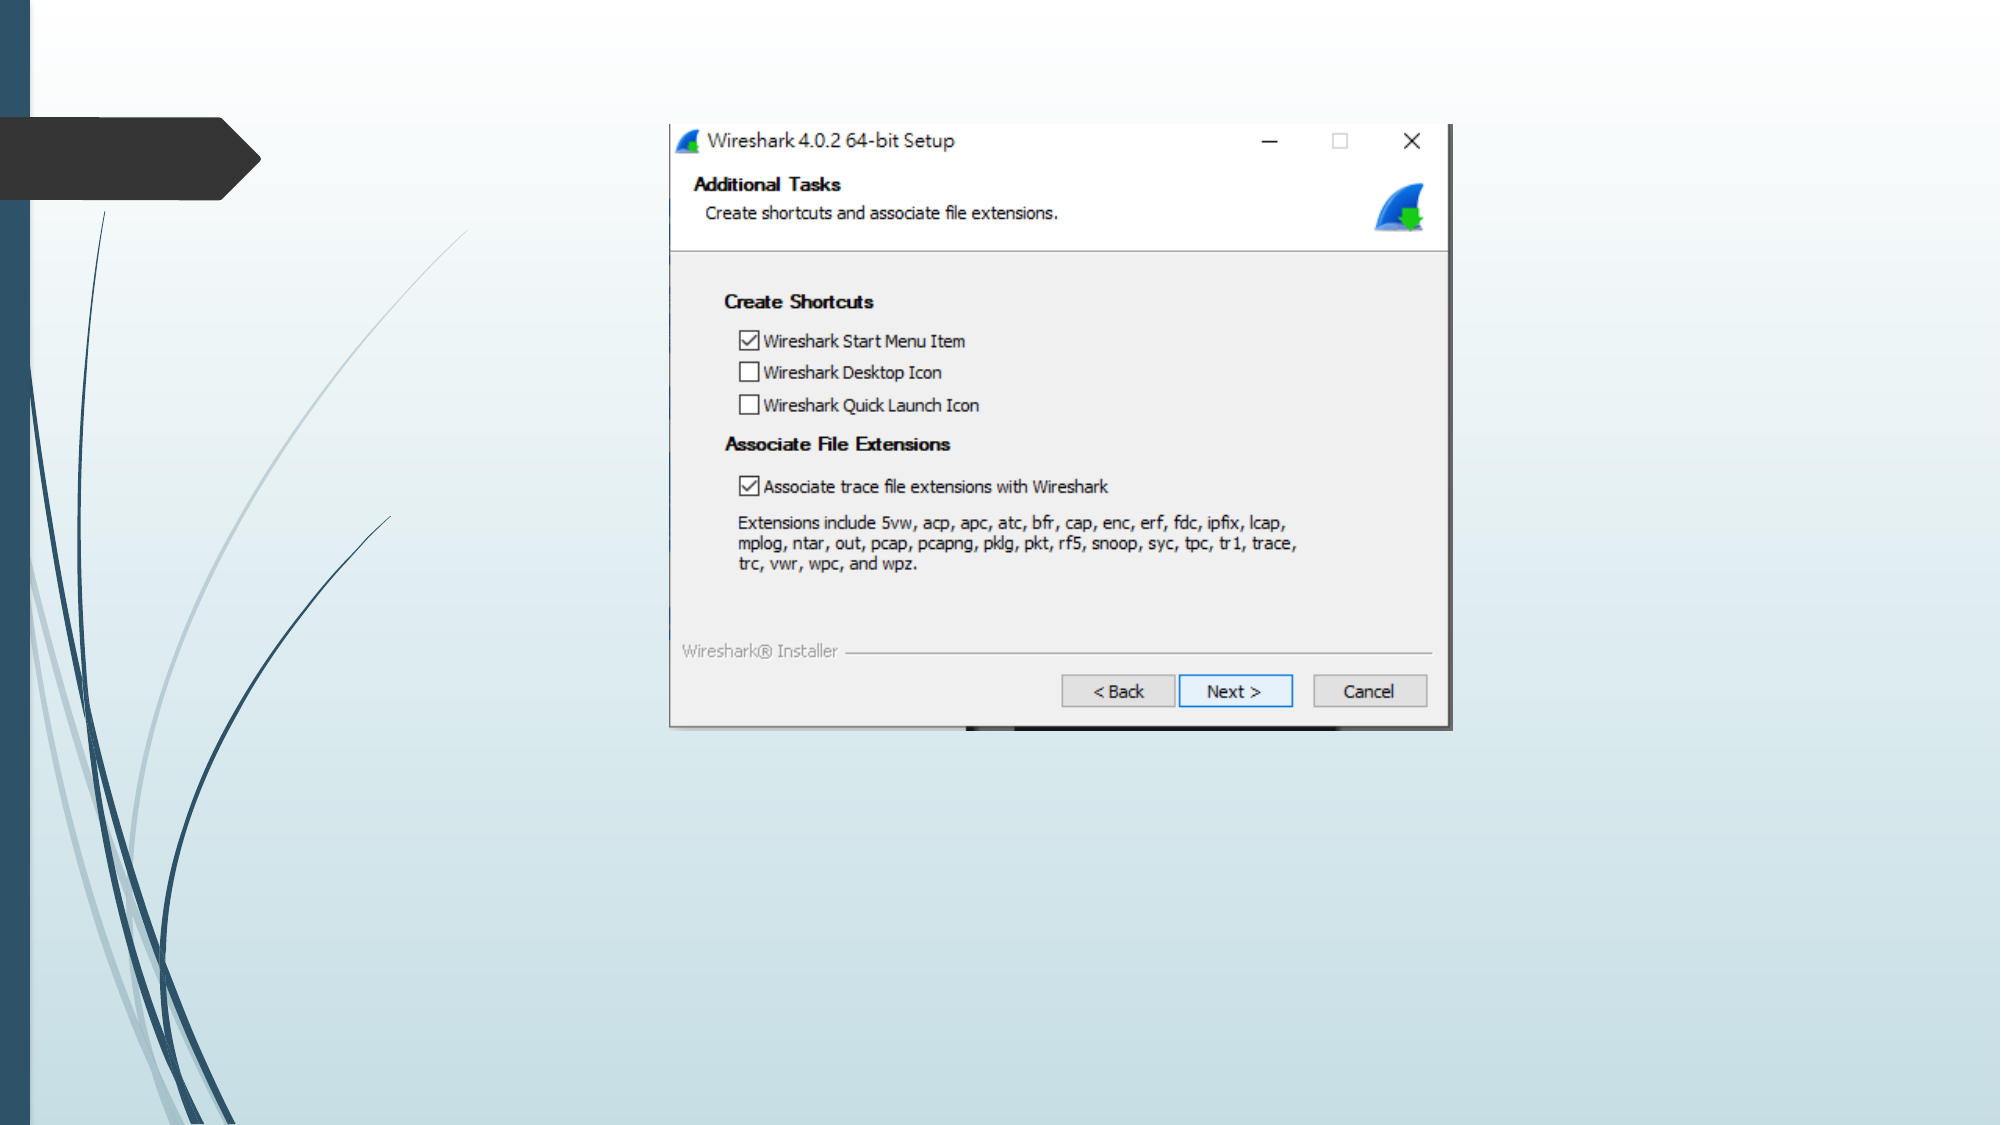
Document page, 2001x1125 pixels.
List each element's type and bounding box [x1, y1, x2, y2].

picture [669, 124, 1454, 731]
